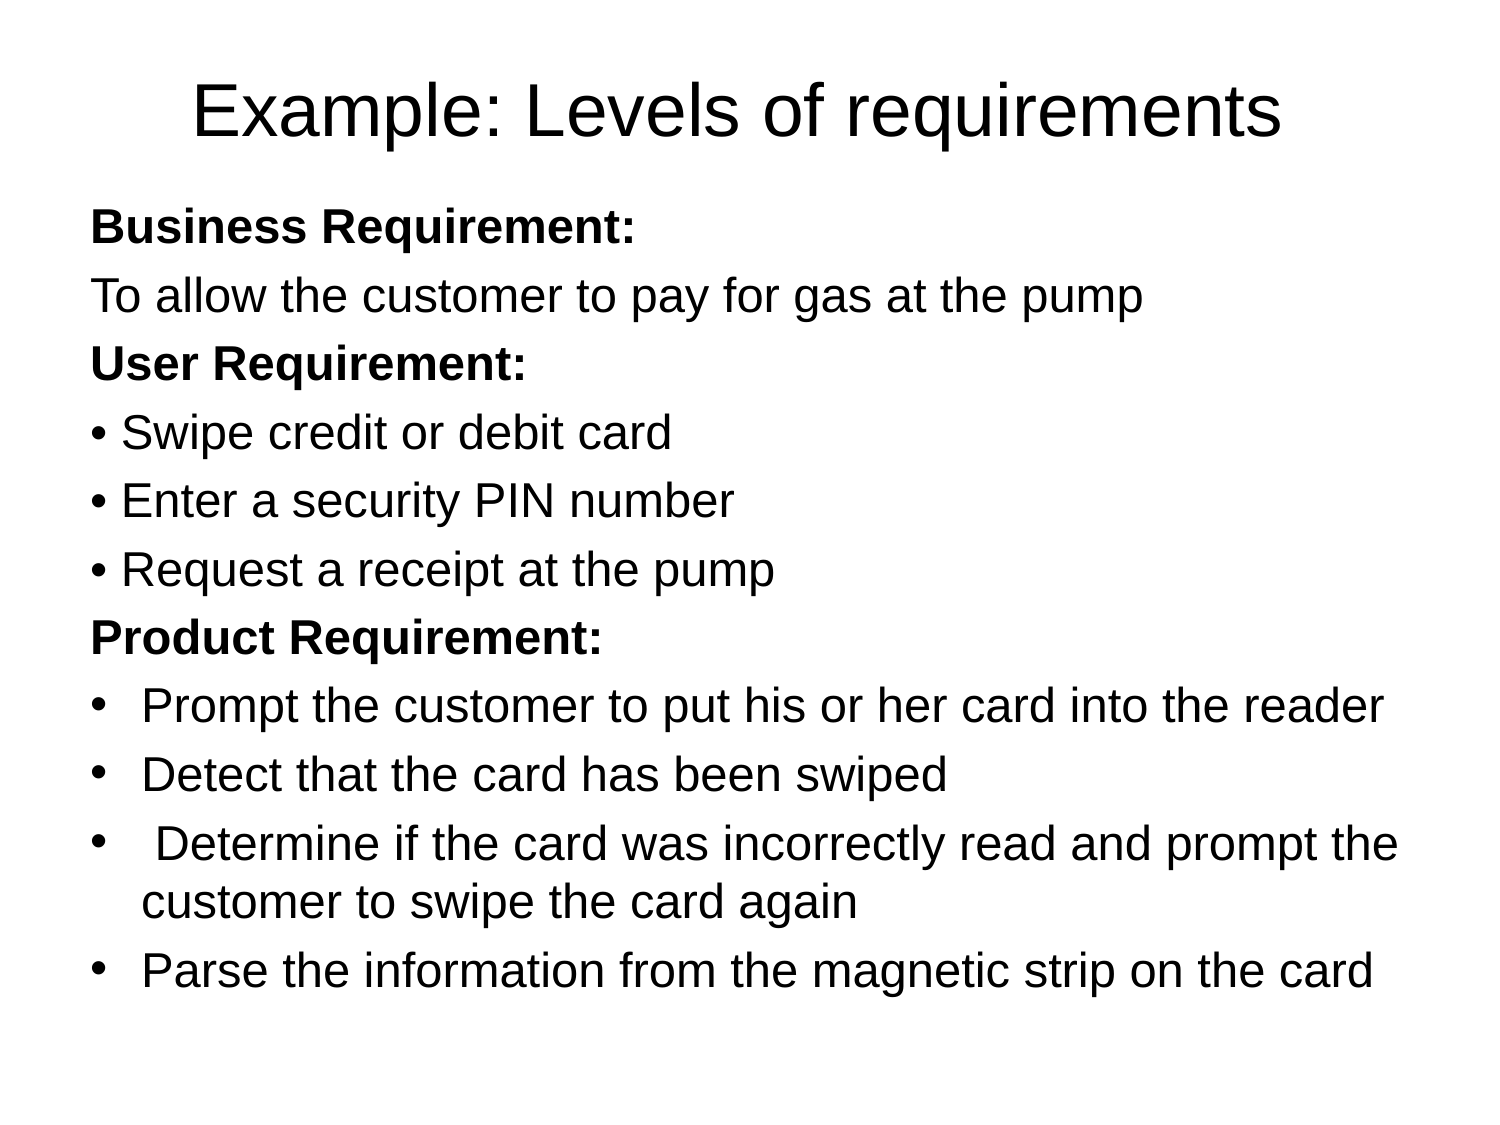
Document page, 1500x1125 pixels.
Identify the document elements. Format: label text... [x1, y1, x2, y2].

list Business Requirement: To allow the customer to pay for gas at the pump User Requirement: • Swipe credit or debit card • Enter a security PIN number • Request a receipt at the pump Product Requirement: Prompt the customer to put his or her card into the reader Detect that the card has been swiped Determine if the card was incorrectly read and prompt the customer to swipe the card again Parse the information from the magnetic strip on the card [75, 187, 1425, 1063]
title Example: Levels of requirements [50, 24, 1425, 188]
